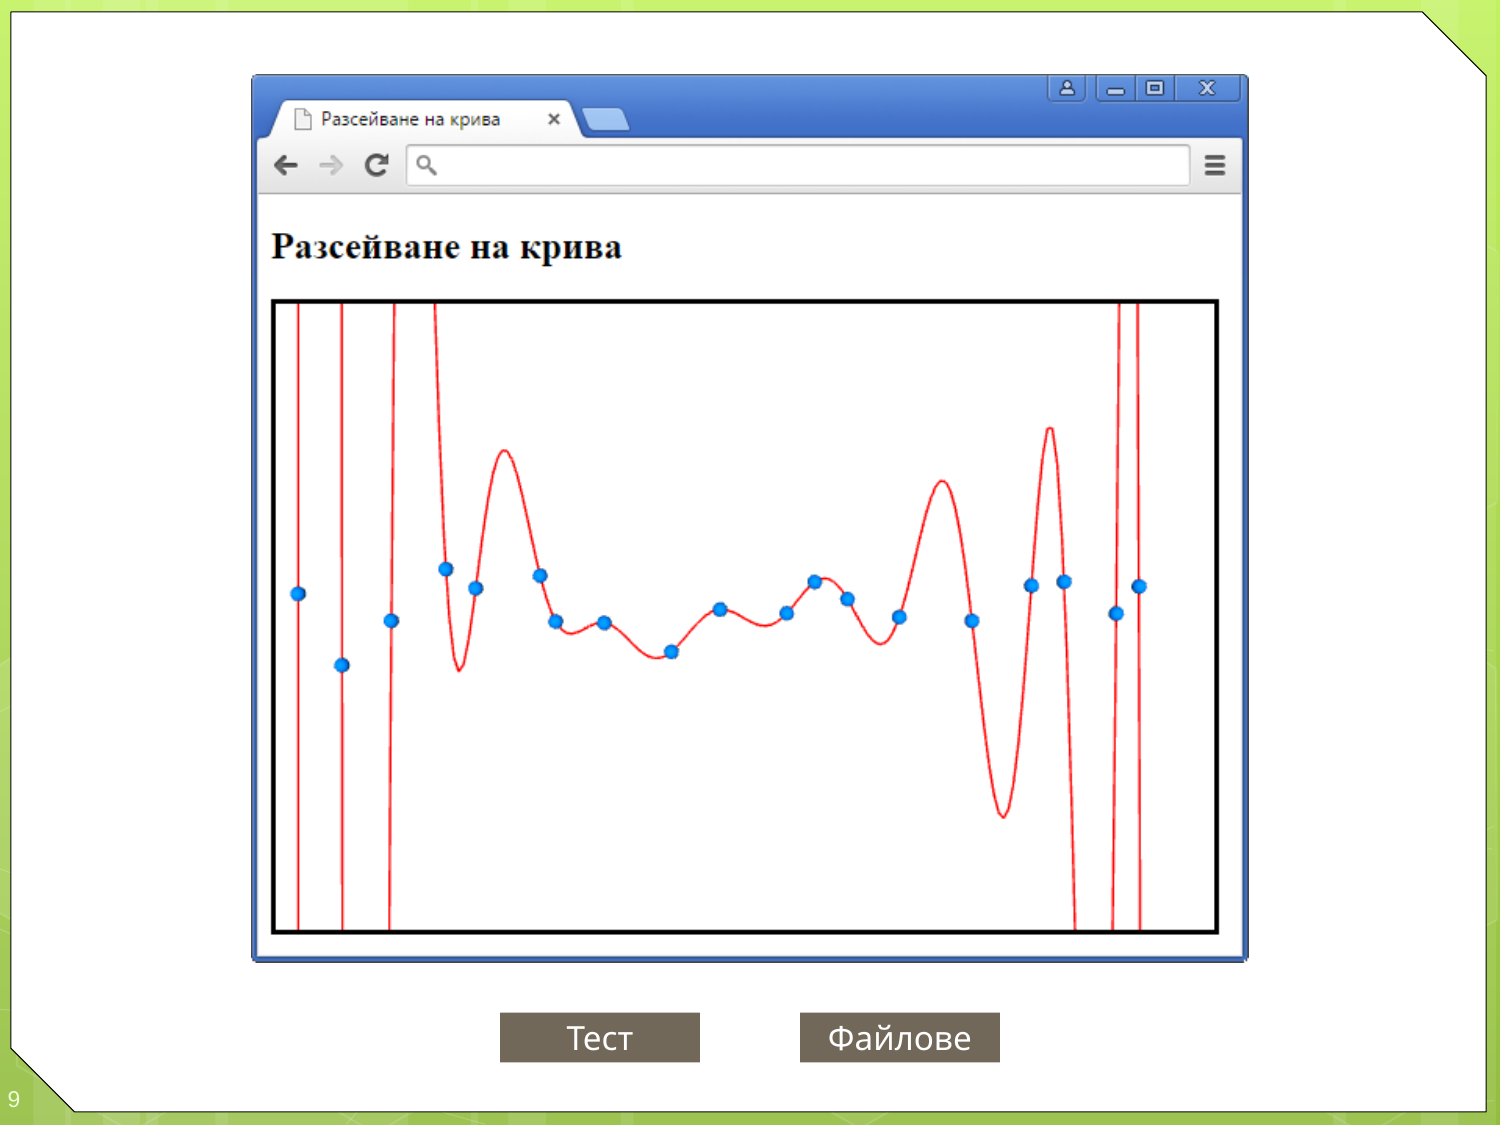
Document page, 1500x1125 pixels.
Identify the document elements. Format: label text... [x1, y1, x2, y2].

picture [251, 74, 1249, 963]
text_box Файлове [799, 1011, 1001, 1064]
text_box Тест [499, 1011, 701, 1064]
